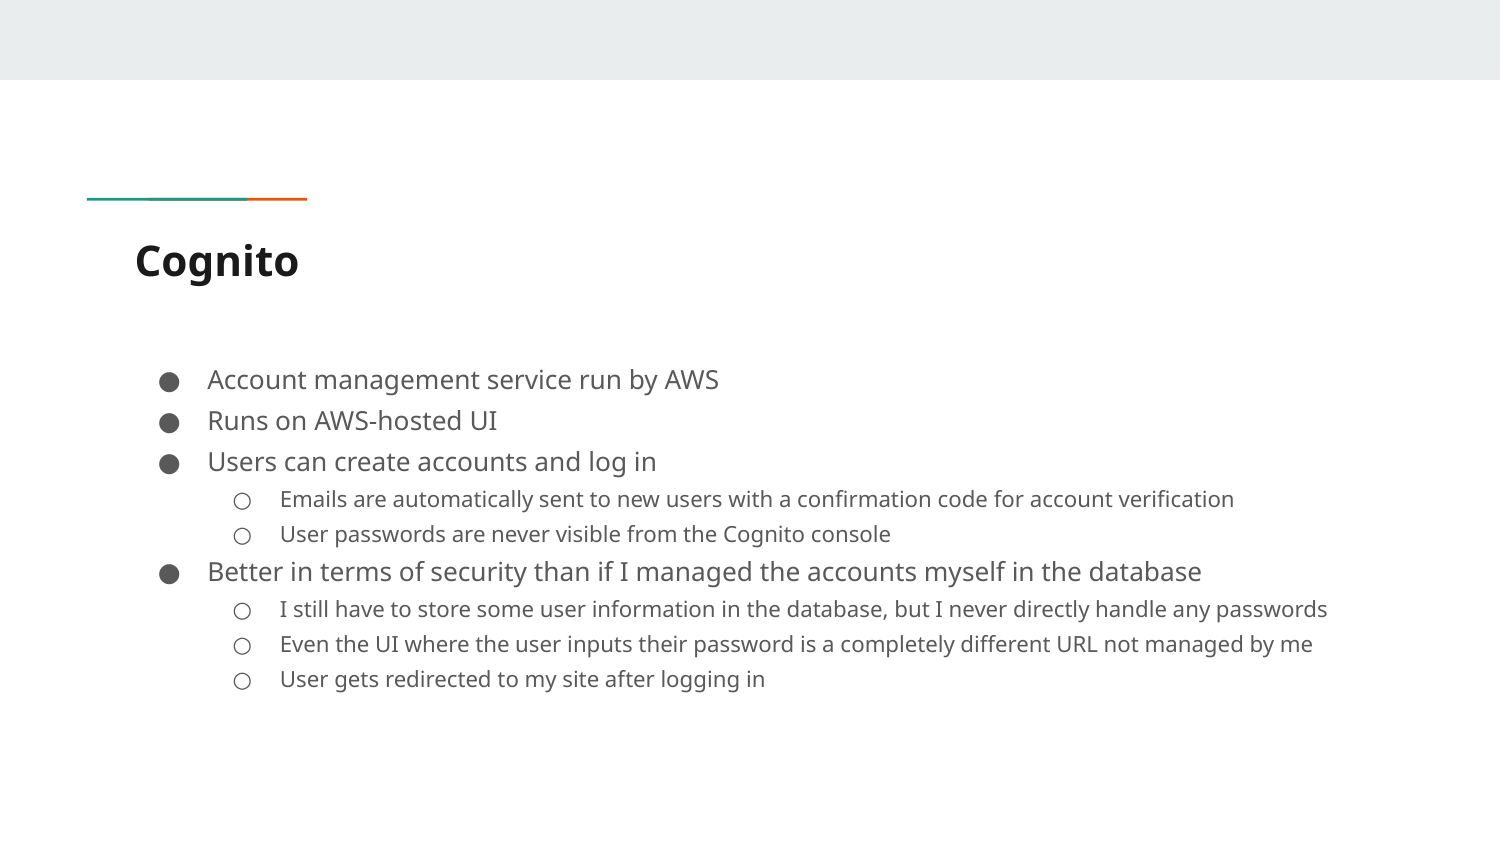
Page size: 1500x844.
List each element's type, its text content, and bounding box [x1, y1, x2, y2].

list Account management service run by AWS Runs on AWS-hosted UI Users can create accounts and log in Emails are automatically sent to new users with a confirmation code for account verification User passwords are never visible from the Cognito console Better in terms of security than if I managed the accounts myself in the database I still have to store some user information in the database, but I never directly handle any passwords Even the UI where the user inputs their password is a completely different URL not managed by me User gets redirected to my site after logging in [119, 341, 1381, 712]
title Cognito [119, 216, 1381, 305]
